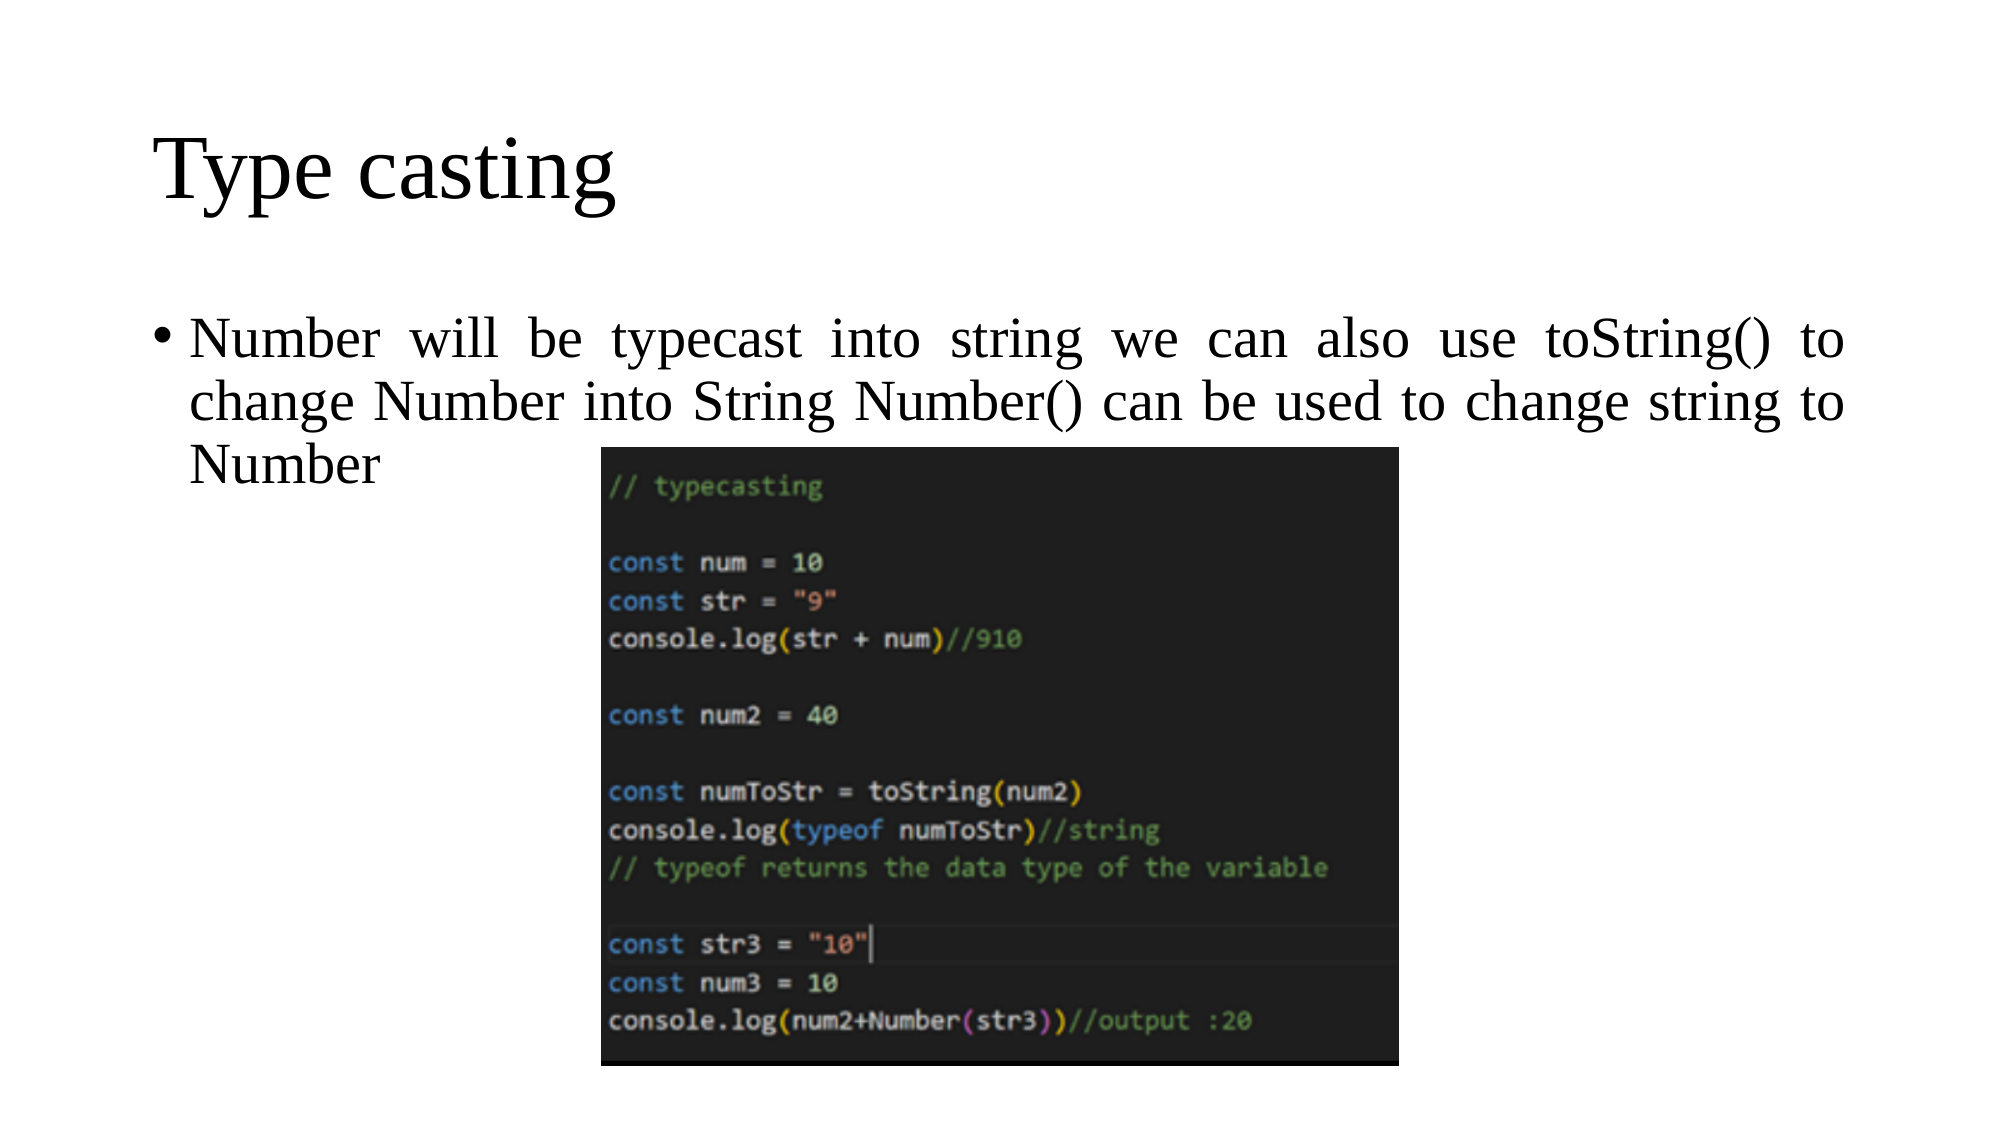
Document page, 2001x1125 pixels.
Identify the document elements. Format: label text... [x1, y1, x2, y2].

title Type casting [137, 59, 1863, 278]
picture [600, 447, 1400, 1066]
list Number will be typecast into string we can also use toString() to change Number into String Number() can be used to change string to Number [137, 299, 1863, 1014]
